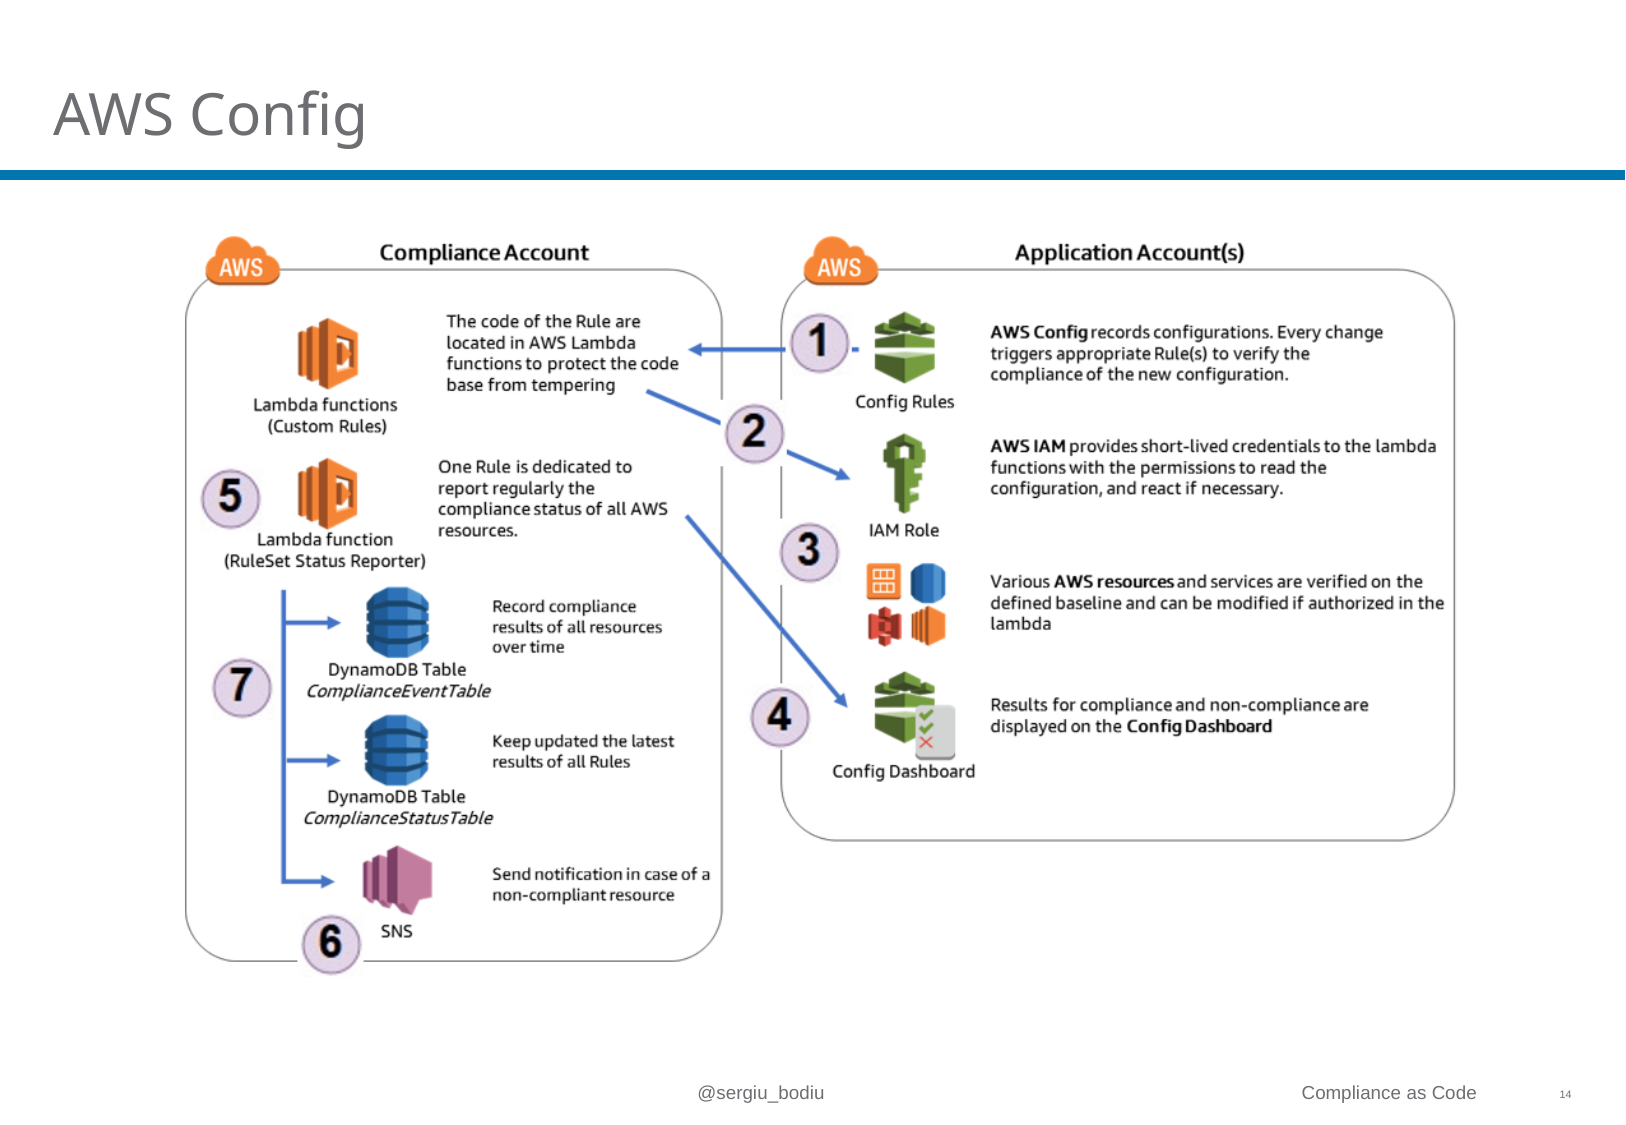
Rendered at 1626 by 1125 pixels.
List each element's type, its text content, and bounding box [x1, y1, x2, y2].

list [147, 216, 1478, 1013]
title AWS Config [53, 32, 1573, 148]
